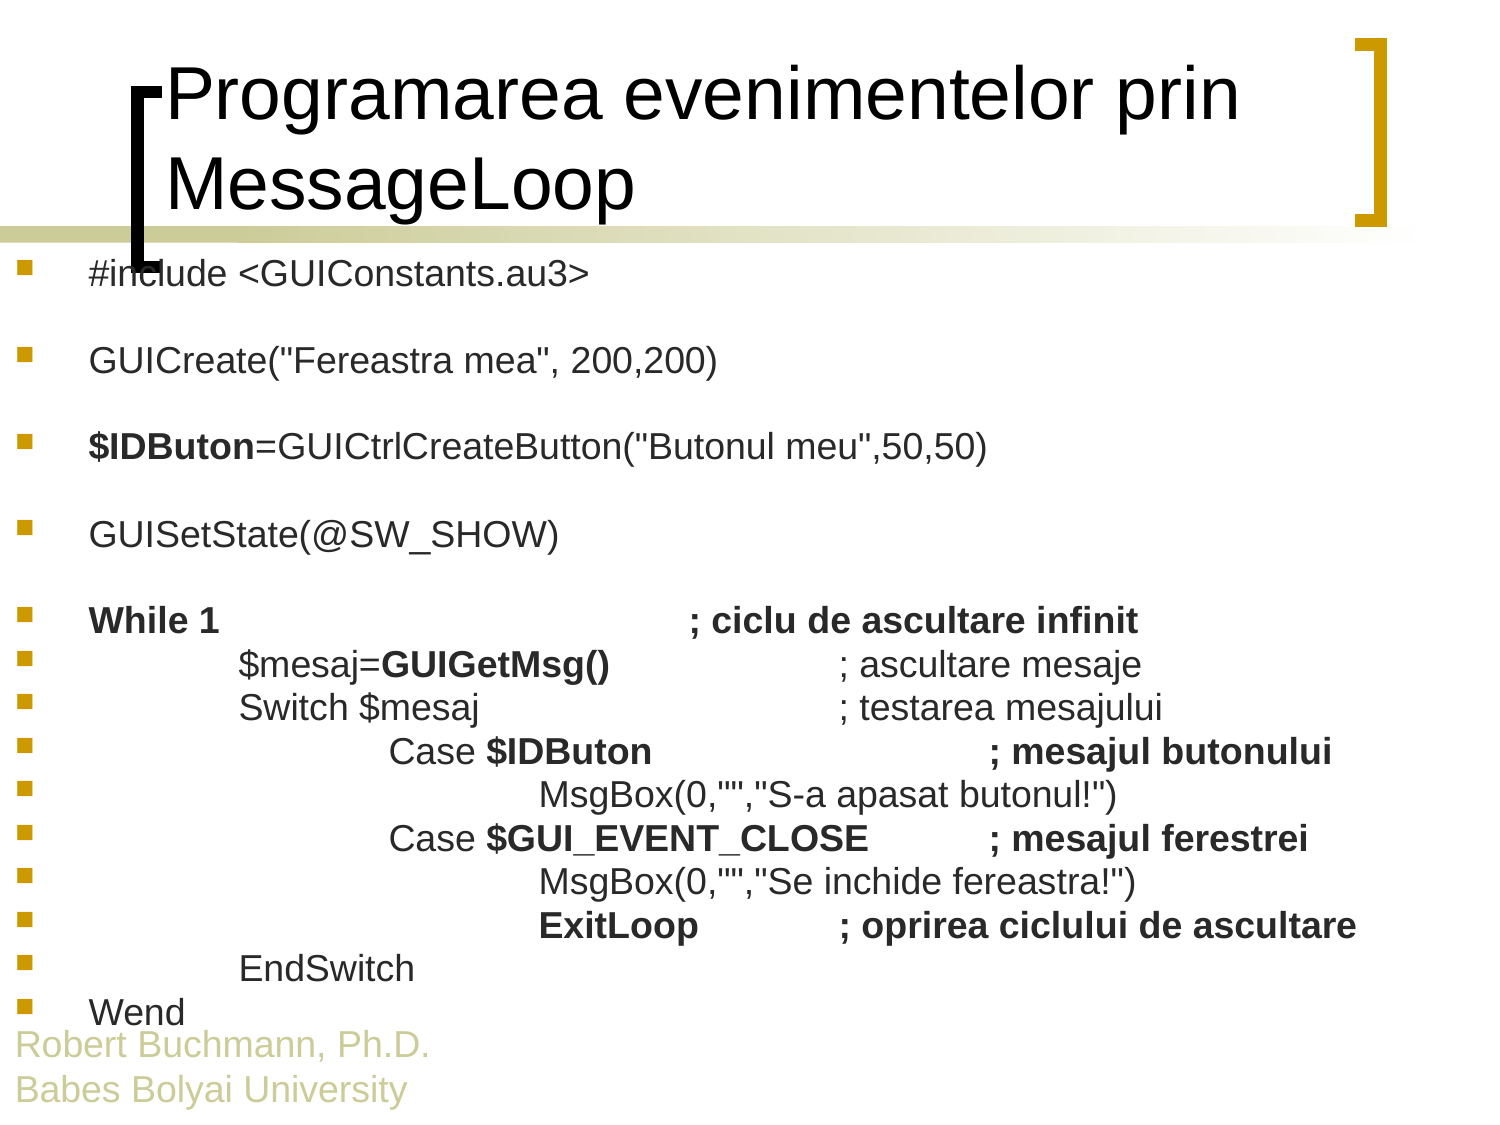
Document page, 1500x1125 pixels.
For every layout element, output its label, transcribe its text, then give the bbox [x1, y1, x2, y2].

title Programarea evenimentelor prin MessageLoop [149, 0, 1325, 232]
list #include <GUIConstants.au3> GUICreate("Fereastra mea", 200,200) $IDButon=GUICtrlCreateButton("Butonul meu",50,50) GUISetState(@SW_SHOW) While 1 ; ciclu de ascultare infinit $mesaj=GUIGetMsg() ; ascultare mesaje Switch $mesaj ; testarea mesajului Case $IDButon ; mesajul butonului MsgBox(0,"","S-a apasat butonul!") Case $GUI_EVENT_CLOSE ; mesajul ferestrei MsgBox(0,"","Se inchide fereastra!") ExitLoop ; oprirea ciclului de ascultare EndSwitch Wend [0, 249, 1426, 1125]
